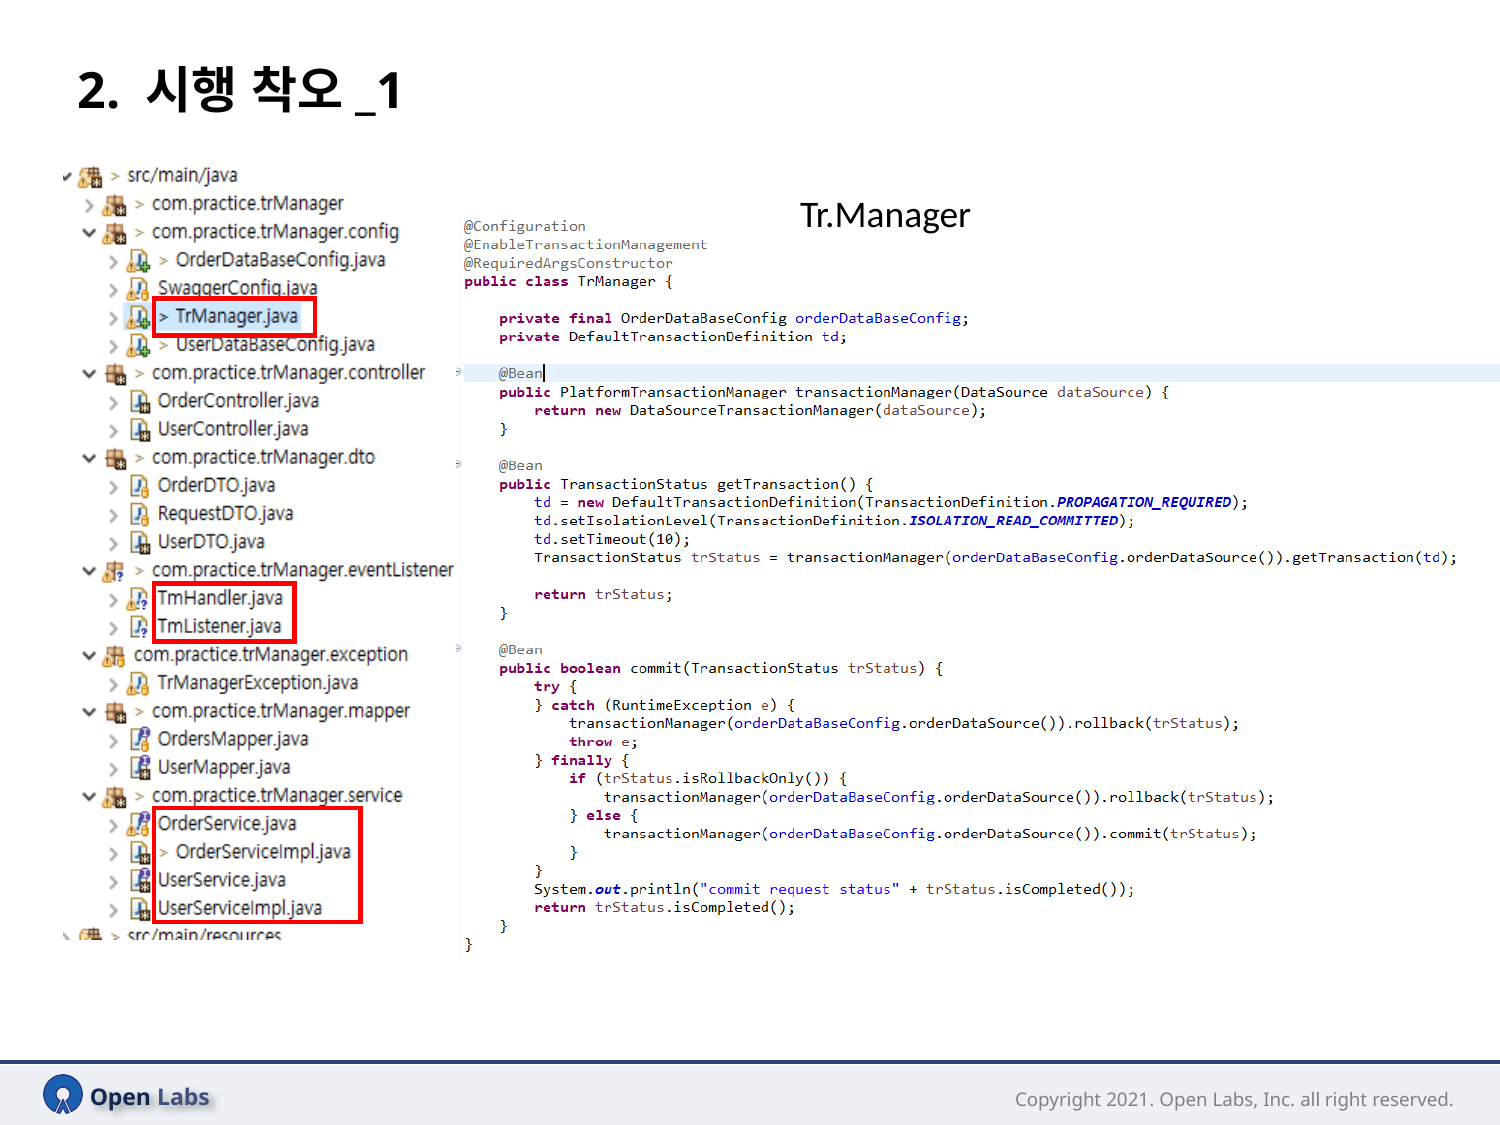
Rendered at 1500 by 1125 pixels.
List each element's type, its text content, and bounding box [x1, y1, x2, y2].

picture [63, 165, 1500, 960]
picture [43, 1074, 83, 1114]
text_box Tr.Manager [785, 182, 987, 212]
text_box 2. 시행 착오_1 [63, 50, 1310, 126]
